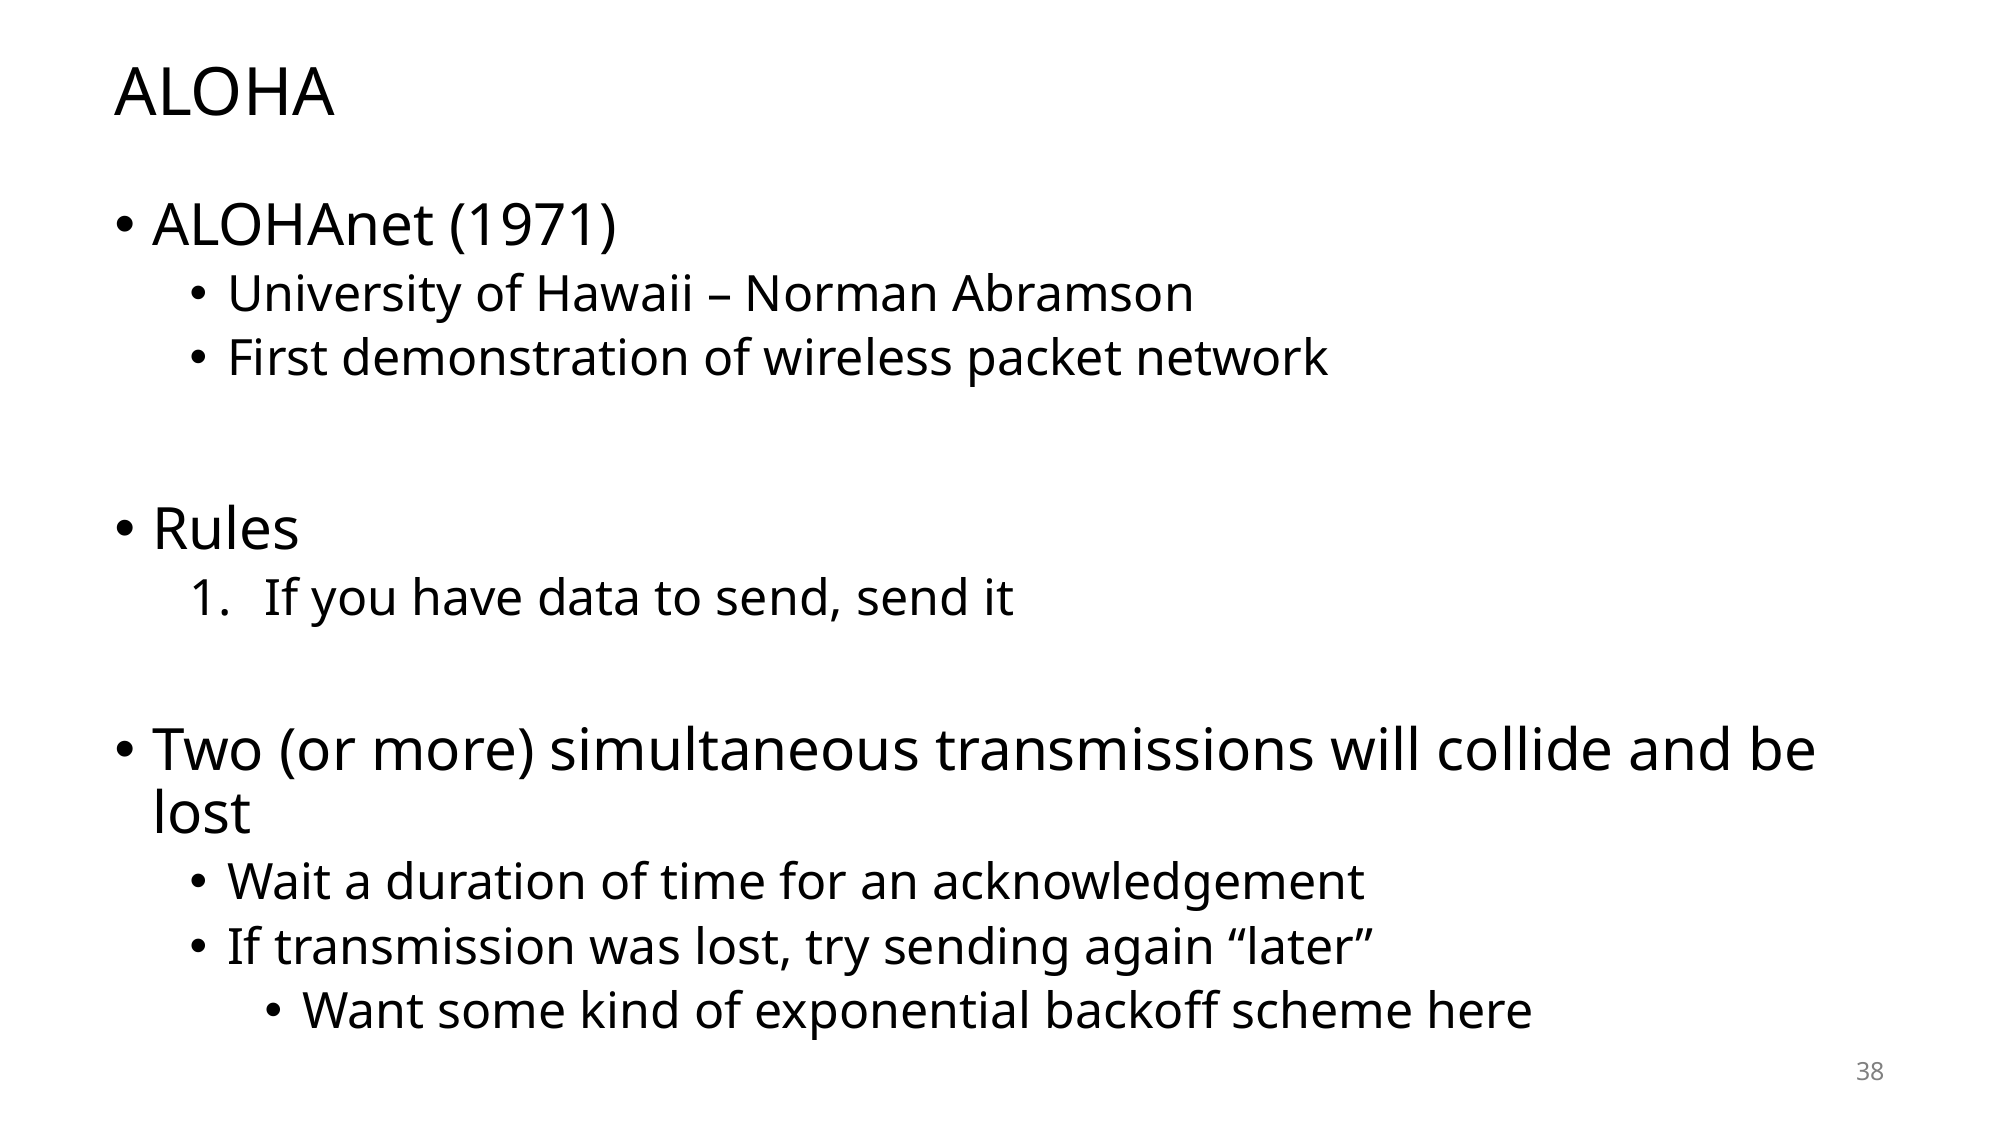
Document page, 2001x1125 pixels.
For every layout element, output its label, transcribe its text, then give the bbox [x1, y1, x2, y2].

slide_number 38 [1749, 1042, 1900, 1103]
title ALOHA [99, 37, 1900, 150]
list ALOHAnet (1971) University of Hawaii – Norman Abramson First demonstration of wireless packet network Rules If you have data to send, send it Two (or more) simultaneous transmissions will collide and be lost Wait a duration of time for an acknowledgement If transmission was lost, try sending again “later” Want some kind of exponential backoff scheme here [99, 187, 1900, 1013]
